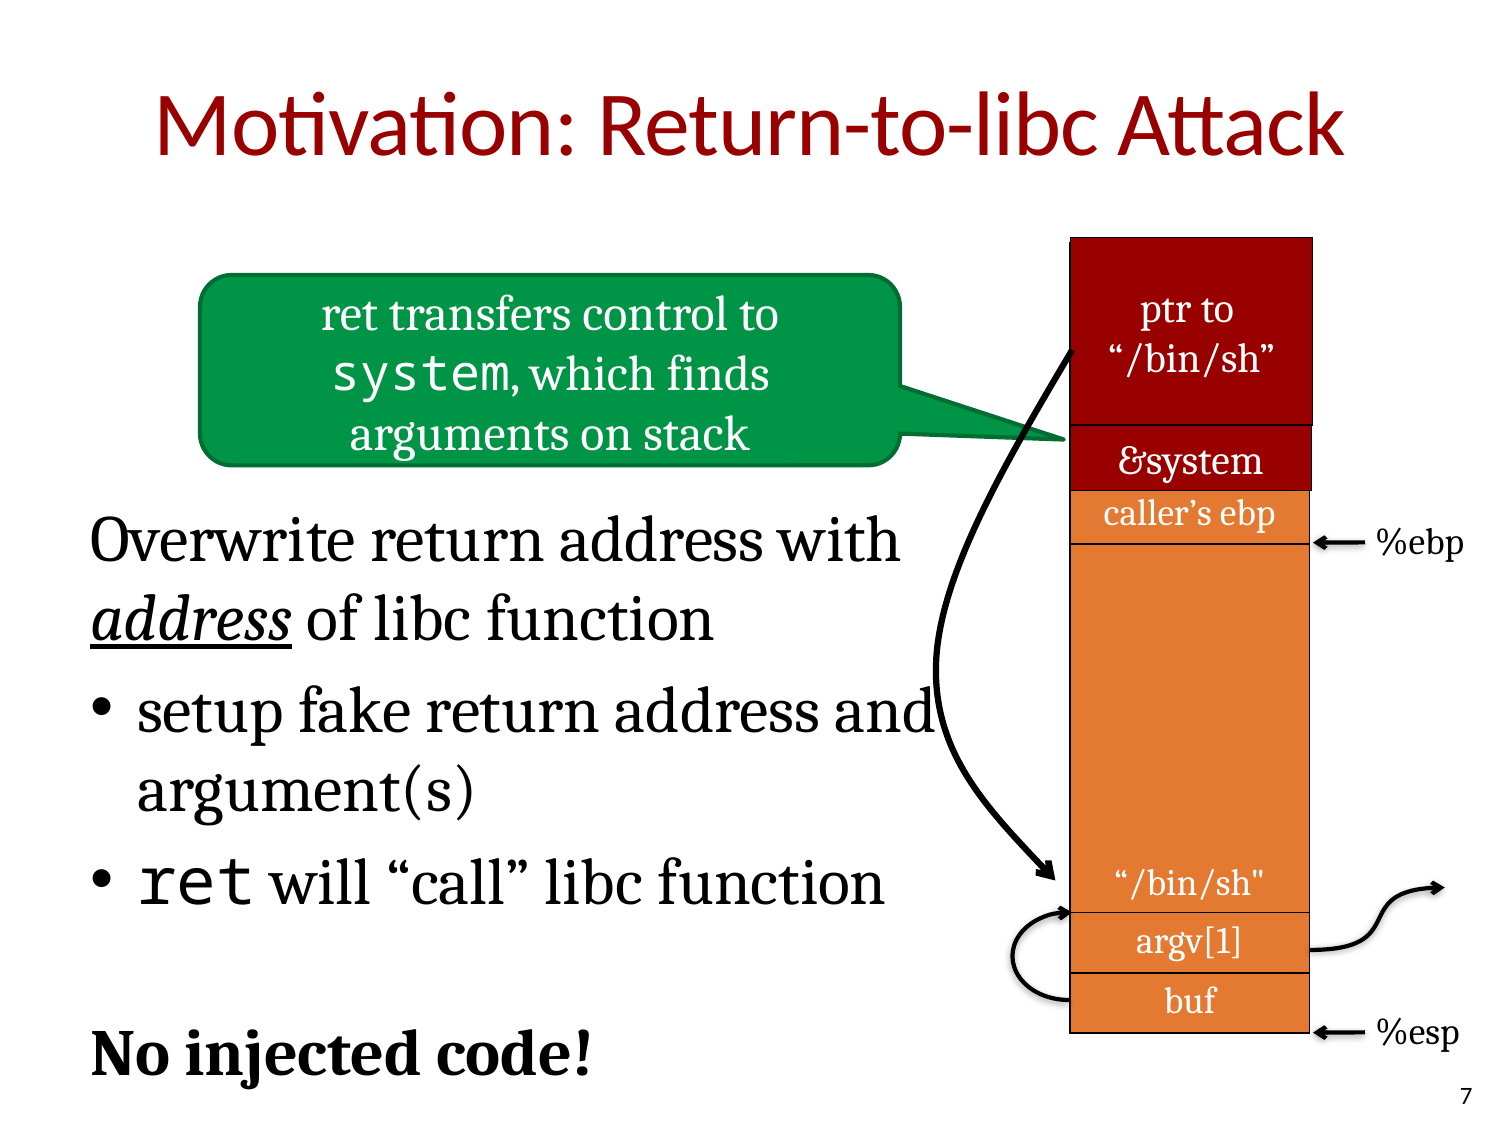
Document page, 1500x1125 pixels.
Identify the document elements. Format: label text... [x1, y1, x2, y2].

slide_number 7 [1137, 1065, 1488, 1125]
text_box [1010, 905, 1073, 1003]
text_box ret transfers control to system, which finds arguments on stack [197, 272, 1025, 468]
text_box ptr to “/bin/sh” [1069, 235, 1315, 427]
text_box &system [1068, 423, 1314, 492]
table_cell argv[1] [1072, 913, 1309, 972]
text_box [1312, 999, 1479, 1061]
table_cell “/bin/sh" [1071, 545, 1309, 912]
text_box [1312, 509, 1483, 571]
table_cell buf [1071, 974, 1309, 1032]
table_cell caller’s ebp [1071, 492, 1309, 543]
list Overwrite return address with address of libc function setup fake return address and argument(s) ret will “call” libc function No injected code! [75, 487, 988, 1100]
title Motivation: Return-to-libc Attack [75, 24, 1425, 213]
text_box [933, 348, 1074, 881]
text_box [1309, 887, 1445, 951]
